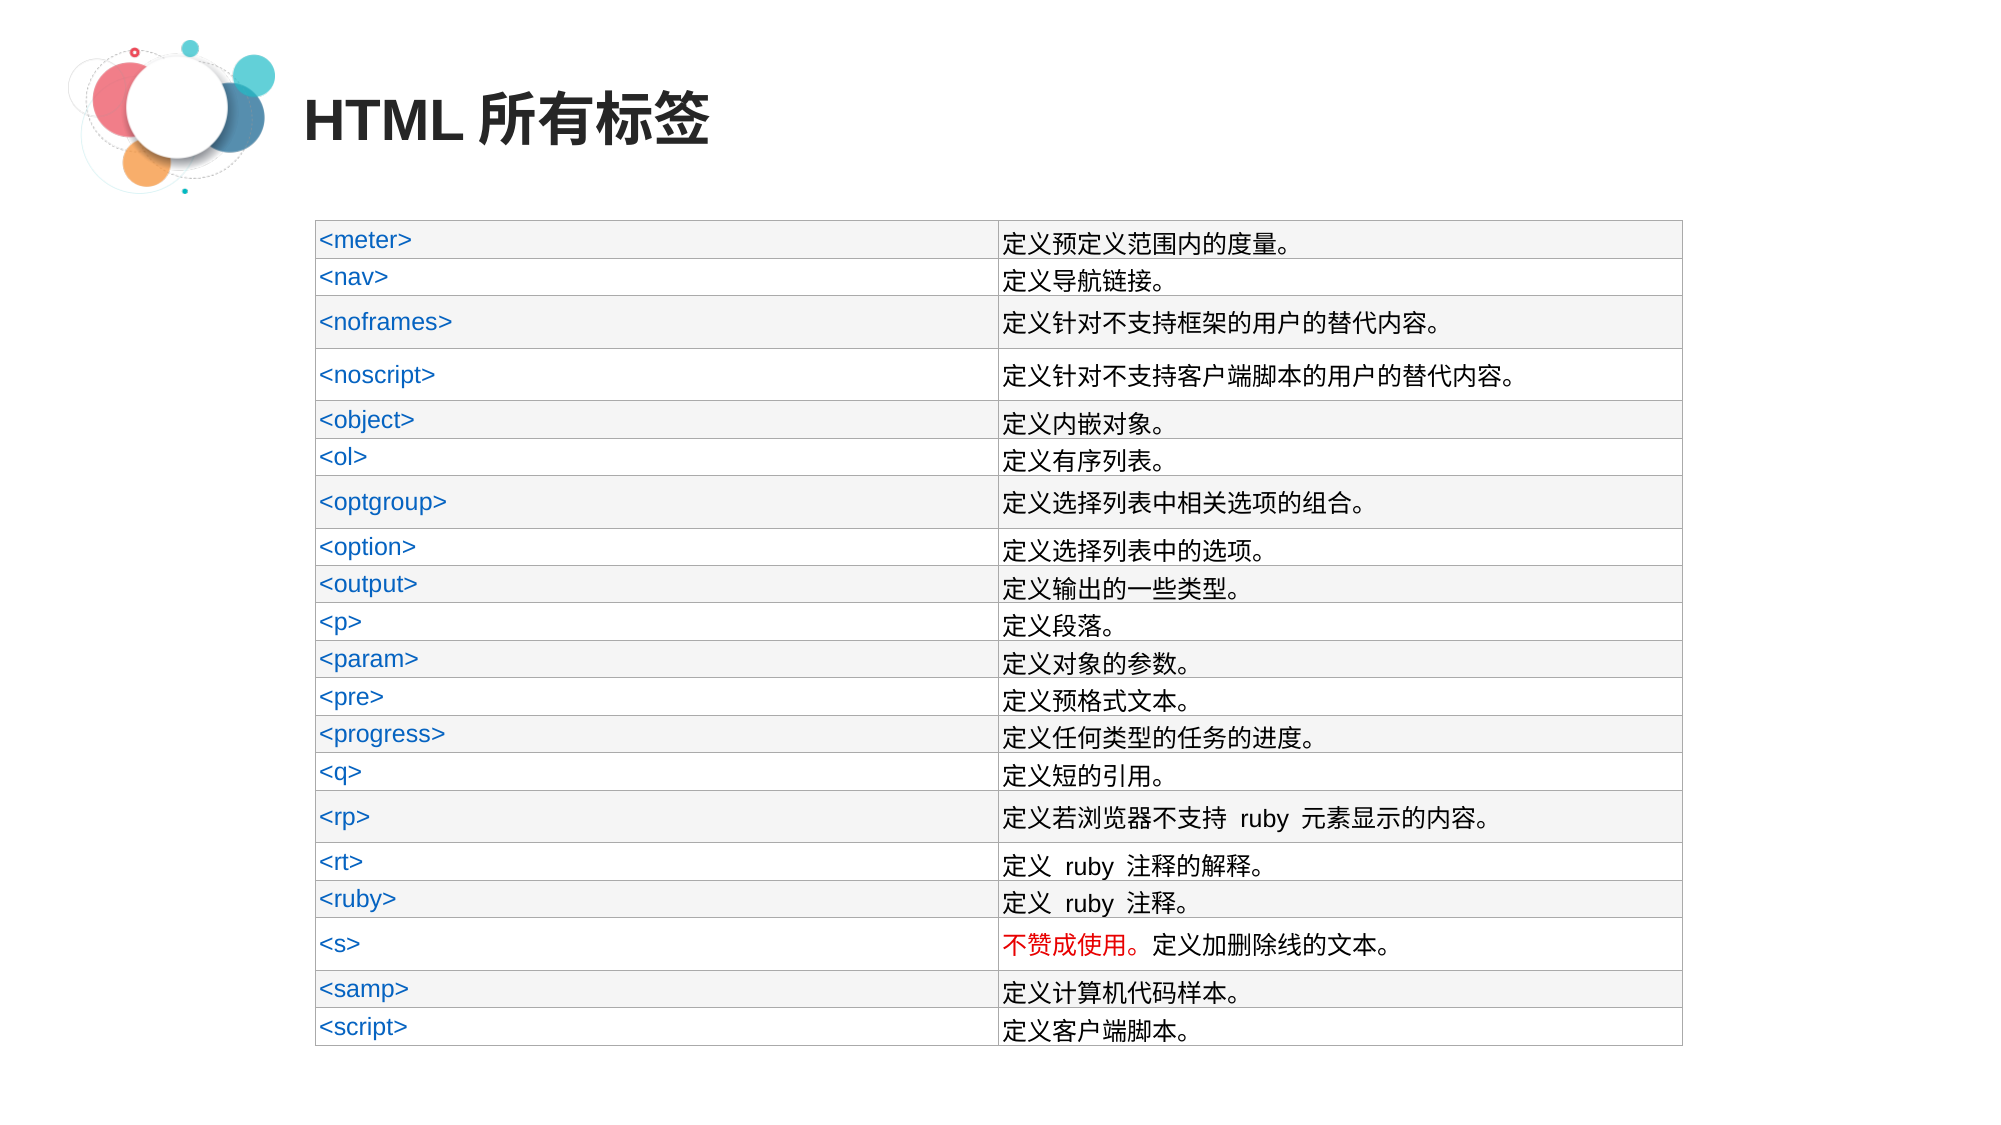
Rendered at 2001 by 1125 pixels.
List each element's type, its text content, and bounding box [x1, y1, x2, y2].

table_cell 定义客户端脚本。 [999, 1008, 1682, 1045]
table_cell 定义段落。 [999, 603, 1682, 640]
table_cell 定义 ruby 注释。 [999, 881, 1682, 917]
table_cell <option> [316, 529, 998, 565]
table_cell <nav> [316, 259, 998, 295]
table_cell <progress> [316, 716, 998, 752]
table_cell 定义任何类型的任务的进度。 [999, 716, 1682, 752]
table_cell <q> [316, 753, 998, 790]
table_cell 定义选择列表中相关选项的组合。 [999, 476, 1682, 528]
table_cell <object> [316, 401, 998, 438]
table_cell <ol> [316, 439, 998, 475]
table_cell <p> [316, 603, 998, 640]
table_cell <param> [316, 641, 998, 677]
table_cell 定义 ruby 注释的解释。 [999, 843, 1682, 880]
table_cell 定义对象的参数。 [999, 641, 1682, 677]
table_cell <samp> [316, 971, 998, 1007]
table_cell <ruby> [316, 881, 998, 917]
table_cell <rp> [316, 791, 998, 842]
table_cell 不赞成使用。定义加删除线的文本。 [999, 918, 1682, 970]
table_cell <pre> [316, 678, 998, 715]
table_cell 定义导航链接。 [999, 259, 1682, 295]
table_cell <optgroup> [316, 476, 998, 528]
text_box HTML所有标签 [288, 74, 727, 159]
table_cell 定义针对不支持框架的用户的替代内容。 [999, 296, 1682, 348]
table_cell 定义输出的一些类型。 [999, 566, 1682, 602]
table_cell <s> [316, 918, 998, 970]
table_cell 定义预格式文本。 [999, 678, 1682, 715]
table_header <meter> [316, 221, 998, 258]
table_cell 定义选择列表中的选项。 [999, 529, 1682, 565]
table_header 定义预定义范围内的度量。 [999, 221, 1682, 258]
table_cell 定义有序列表。 [999, 439, 1682, 475]
table_cell 定义若浏览器不支持 ruby 元素显示的内容。 [999, 791, 1682, 842]
table_cell <rt> [316, 843, 998, 880]
table_cell <noframes> [316, 296, 998, 348]
picture [68, 40, 275, 194]
table_cell 定义内嵌对象。 [999, 401, 1682, 438]
table_cell <script> [316, 1008, 998, 1045]
table_cell 定义短的引用。 [999, 753, 1682, 790]
table_cell <noscript> [316, 349, 998, 400]
table_cell <output> [316, 566, 998, 602]
table_cell 定义针对不支持客户端脚本的用户的替代内容。 [999, 349, 1682, 400]
table_cell 定义计算机代码样本。 [999, 971, 1682, 1007]
